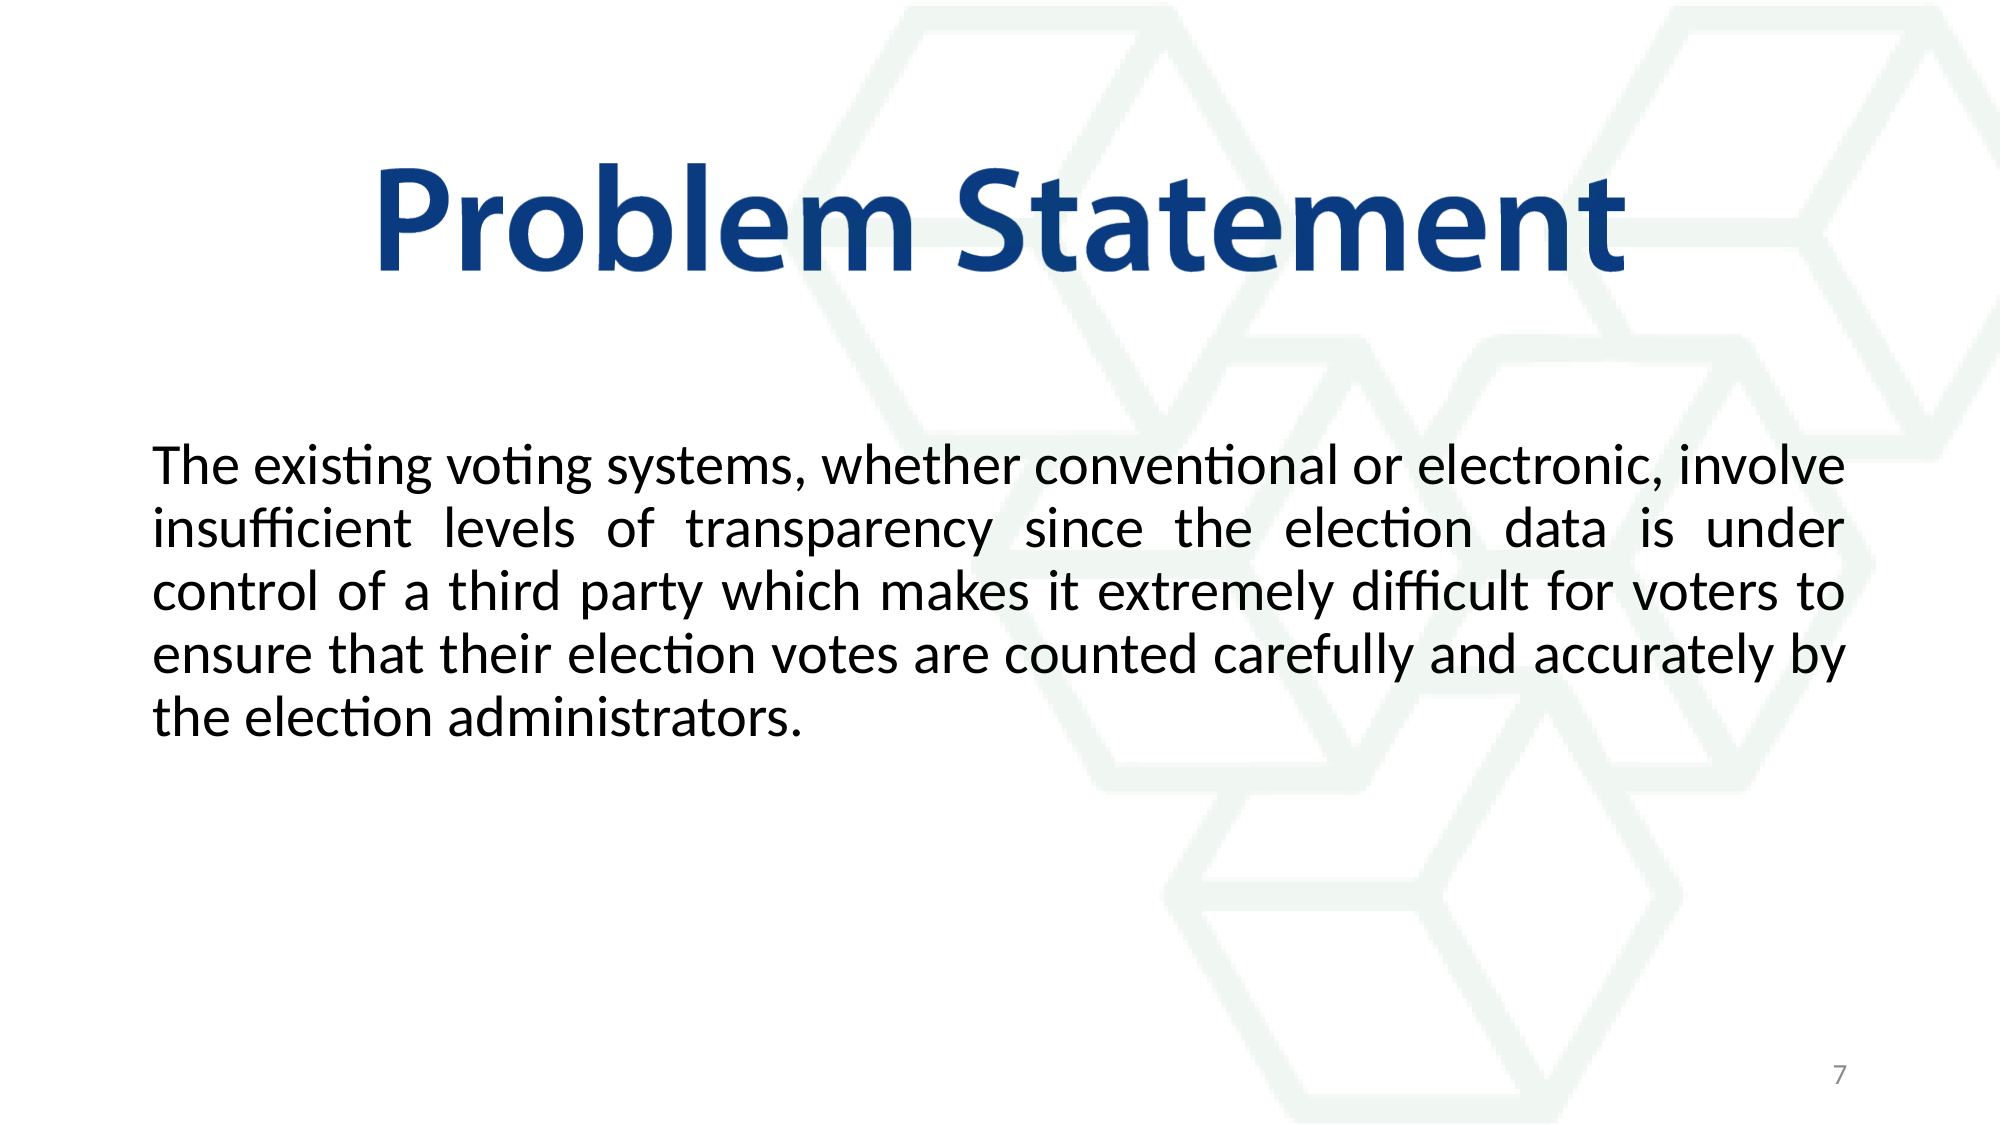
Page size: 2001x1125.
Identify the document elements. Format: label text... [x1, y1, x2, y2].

picture [370, 2, 2000, 1125]
list The existing voting systems, whether conventional or electronic, involve insufficient levels of transparency since the election data is under control of a third party which makes it extremely difficult for voters to ensure that their election votes are counted carefully and accurately by the election administrators. [137, 426, 779, 925]
